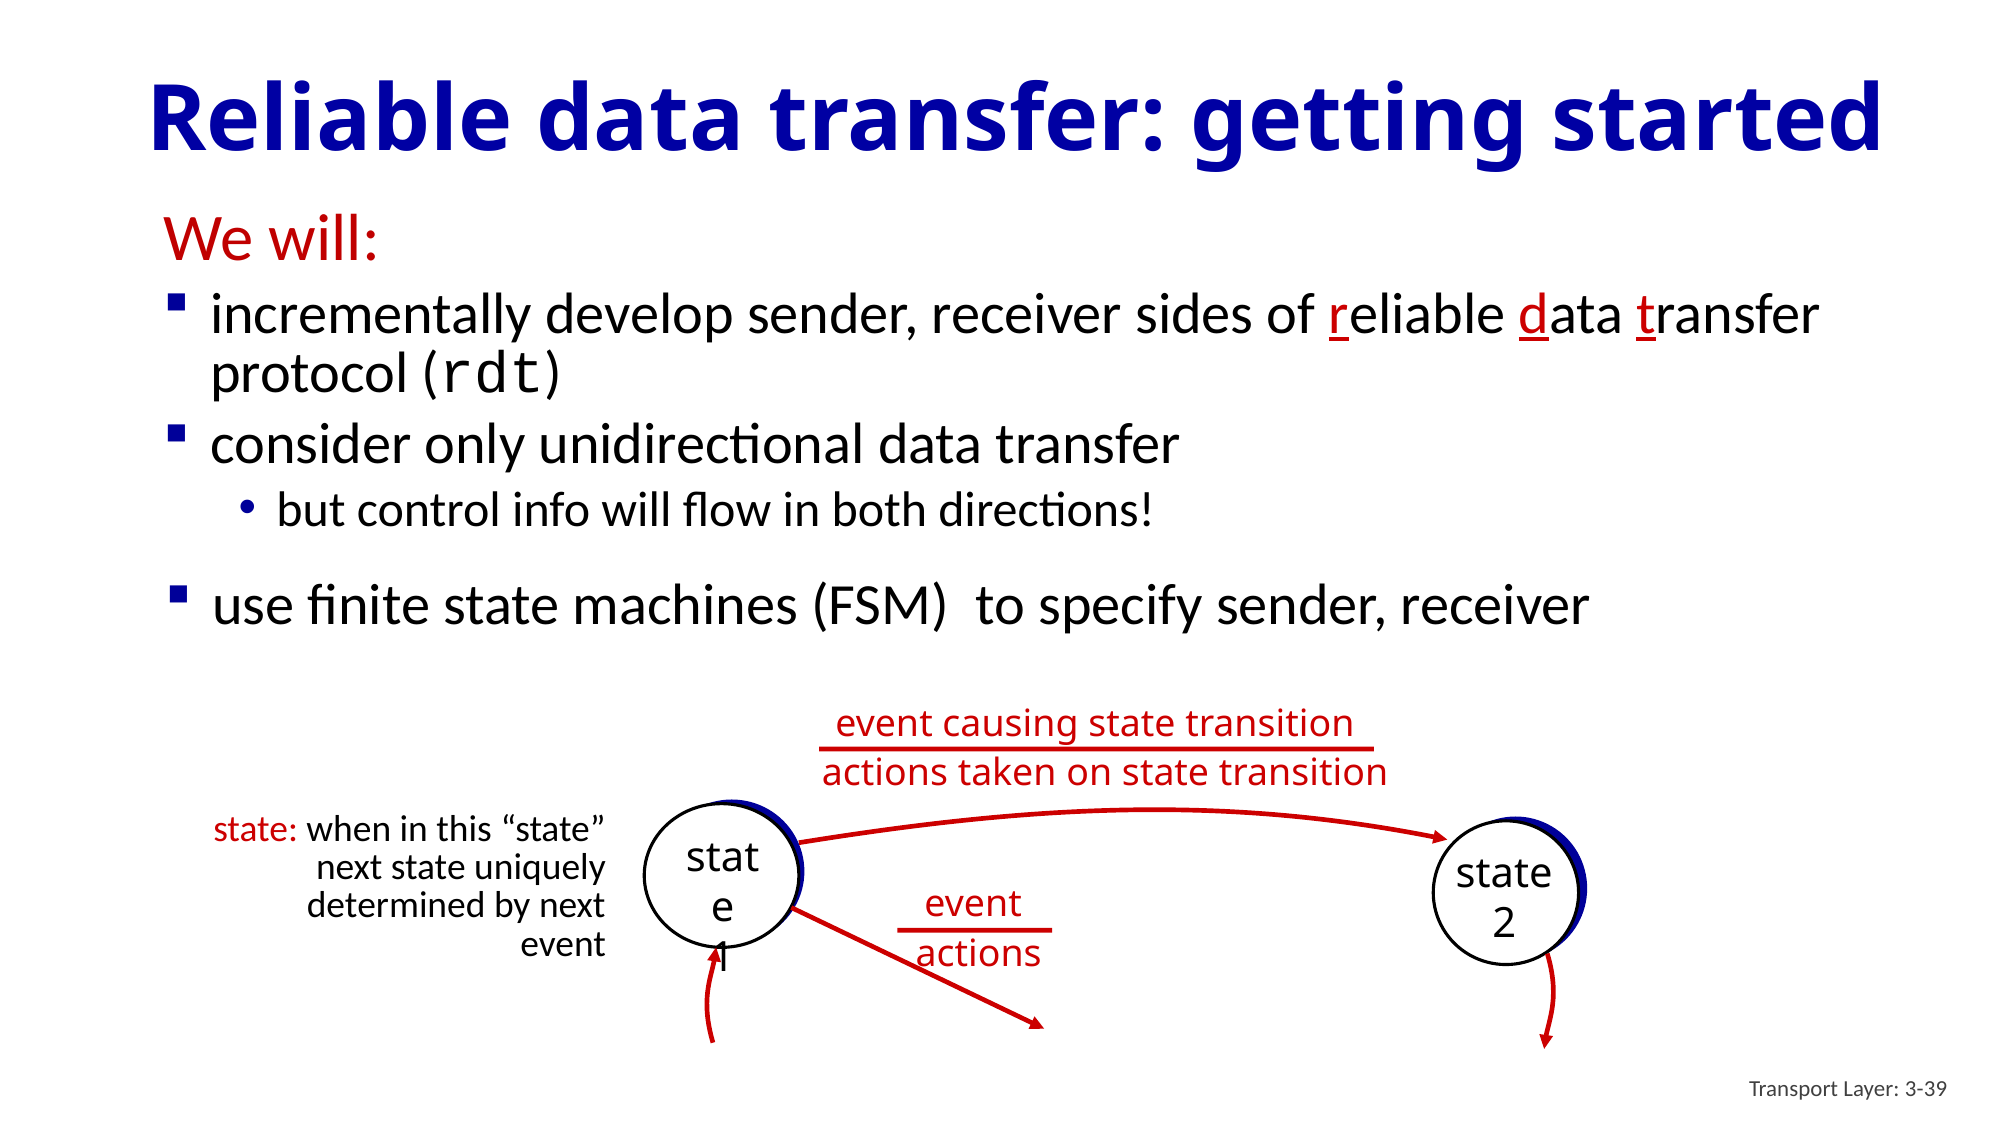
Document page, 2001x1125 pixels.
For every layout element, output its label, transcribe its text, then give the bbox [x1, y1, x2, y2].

text_box [1485, 816, 1567, 838]
text_box [703, 799, 805, 908]
text_box use finite state machines (FSM) to specify sender, receiver [150, 569, 1965, 659]
text_box actions [900, 921, 1057, 982]
text_box event [909, 871, 1037, 921]
text_box [783, 908, 794, 923]
text_box event causing state transition [820, 691, 1370, 740]
text_box [946, 982, 1045, 1029]
text_box [783, 831, 799, 920]
text_box actions taken on state transition [807, 740, 1404, 800]
text_box [1568, 855, 1579, 930]
text_box state 1 [662, 822, 783, 988]
text_box [644, 829, 662, 922]
text_box [798, 809, 1446, 844]
text_box [1468, 954, 1544, 965]
text_box state 2 [1440, 838, 1568, 954]
text_box [1433, 862, 1440, 923]
slide_number Transport Layer: 3-39 [1512, 1056, 1963, 1117]
text_box [706, 947, 721, 1043]
text_box [1458, 820, 1554, 838]
title Reliable data transfer: getting started [131, 47, 1952, 195]
text_box We will: incrementally develop sender, receiver sides of reliable data transfer protocol (rdt) consider only unidirectional data transfer but control info will flow in both directions! [148, 198, 1963, 749]
text_box [669, 803, 774, 822]
text_box [1568, 839, 1588, 938]
text_box state: when in this “state” next state uniquely determined by next event [166, 803, 621, 1007]
text_box [1539, 953, 1554, 1049]
